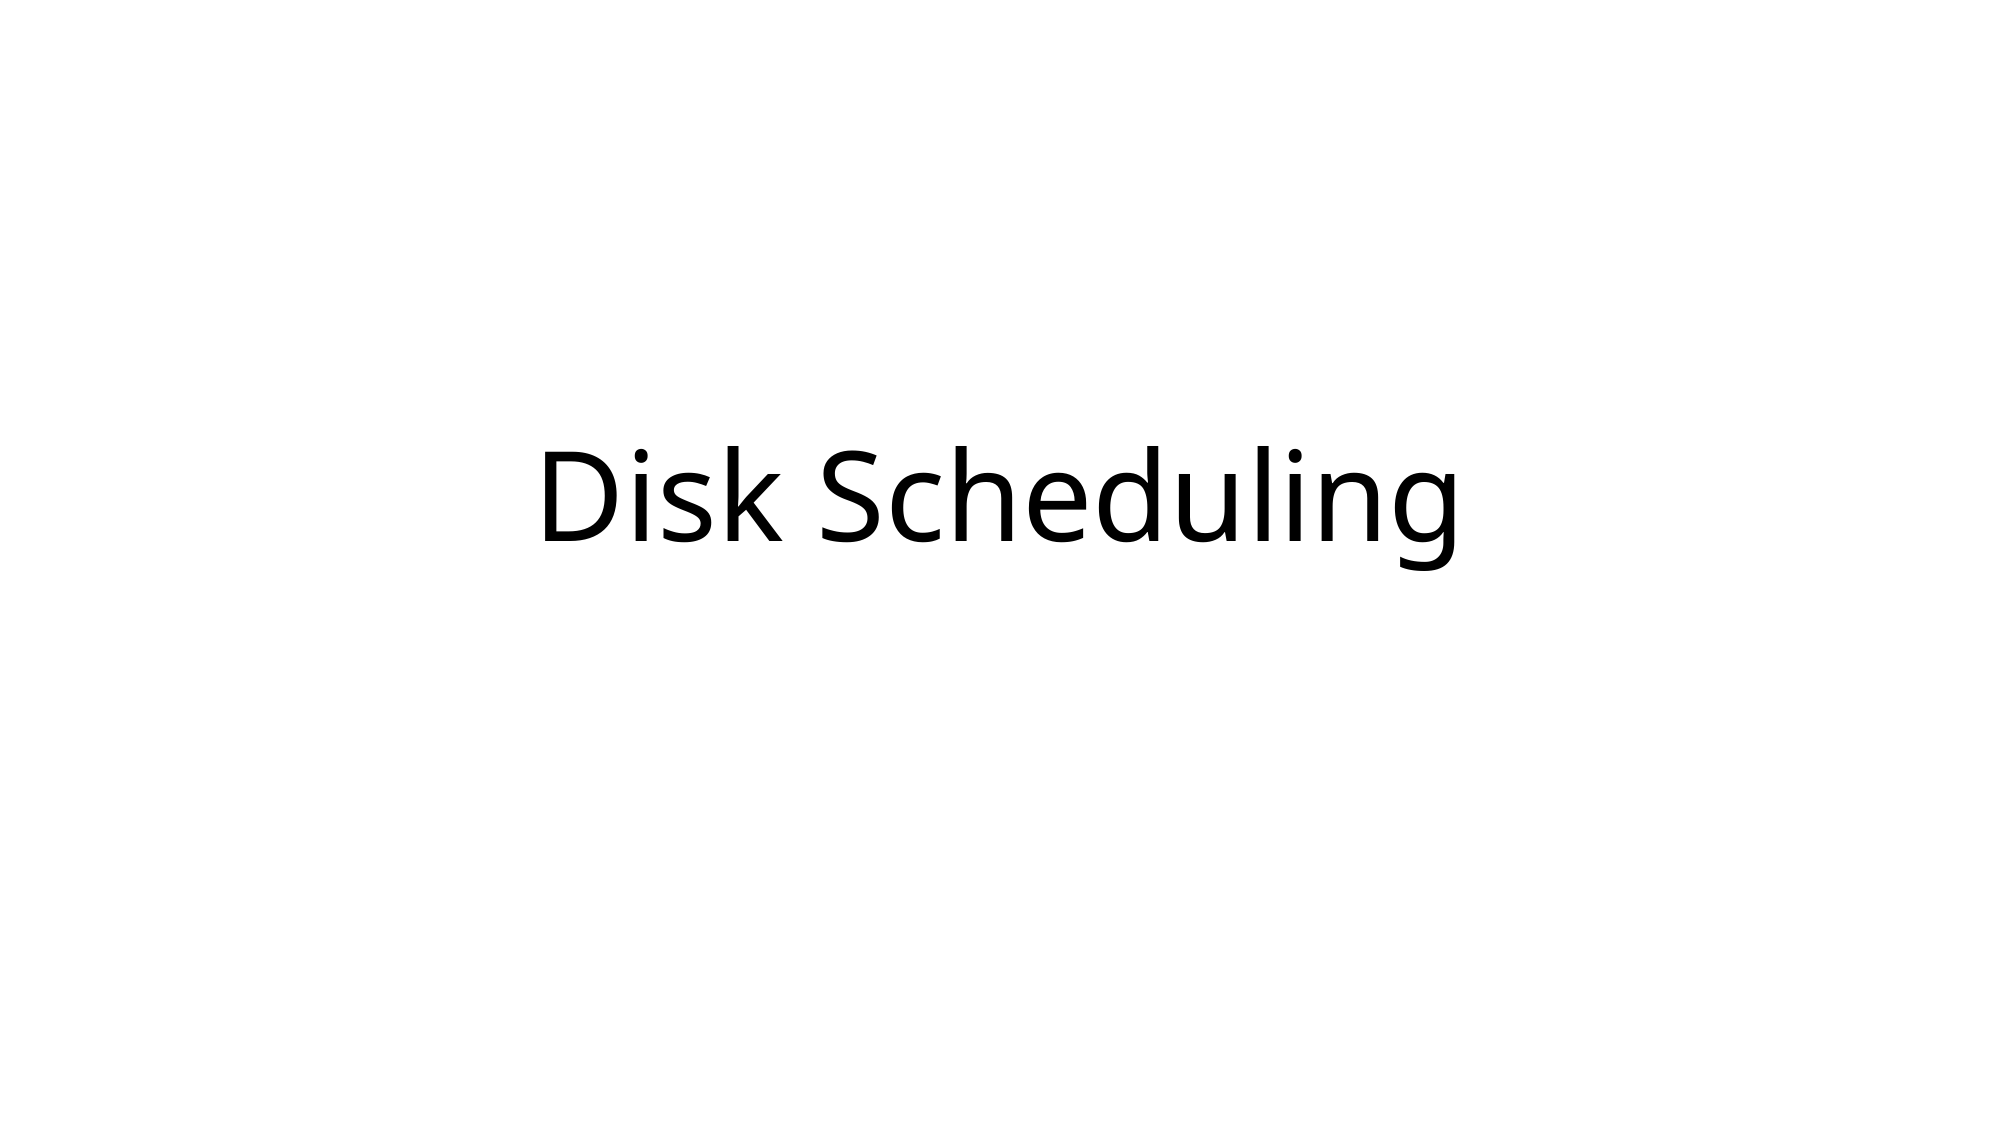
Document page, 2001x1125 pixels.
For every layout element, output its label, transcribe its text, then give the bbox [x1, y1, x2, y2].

title Disk Scheduling [249, 184, 1750, 576]
